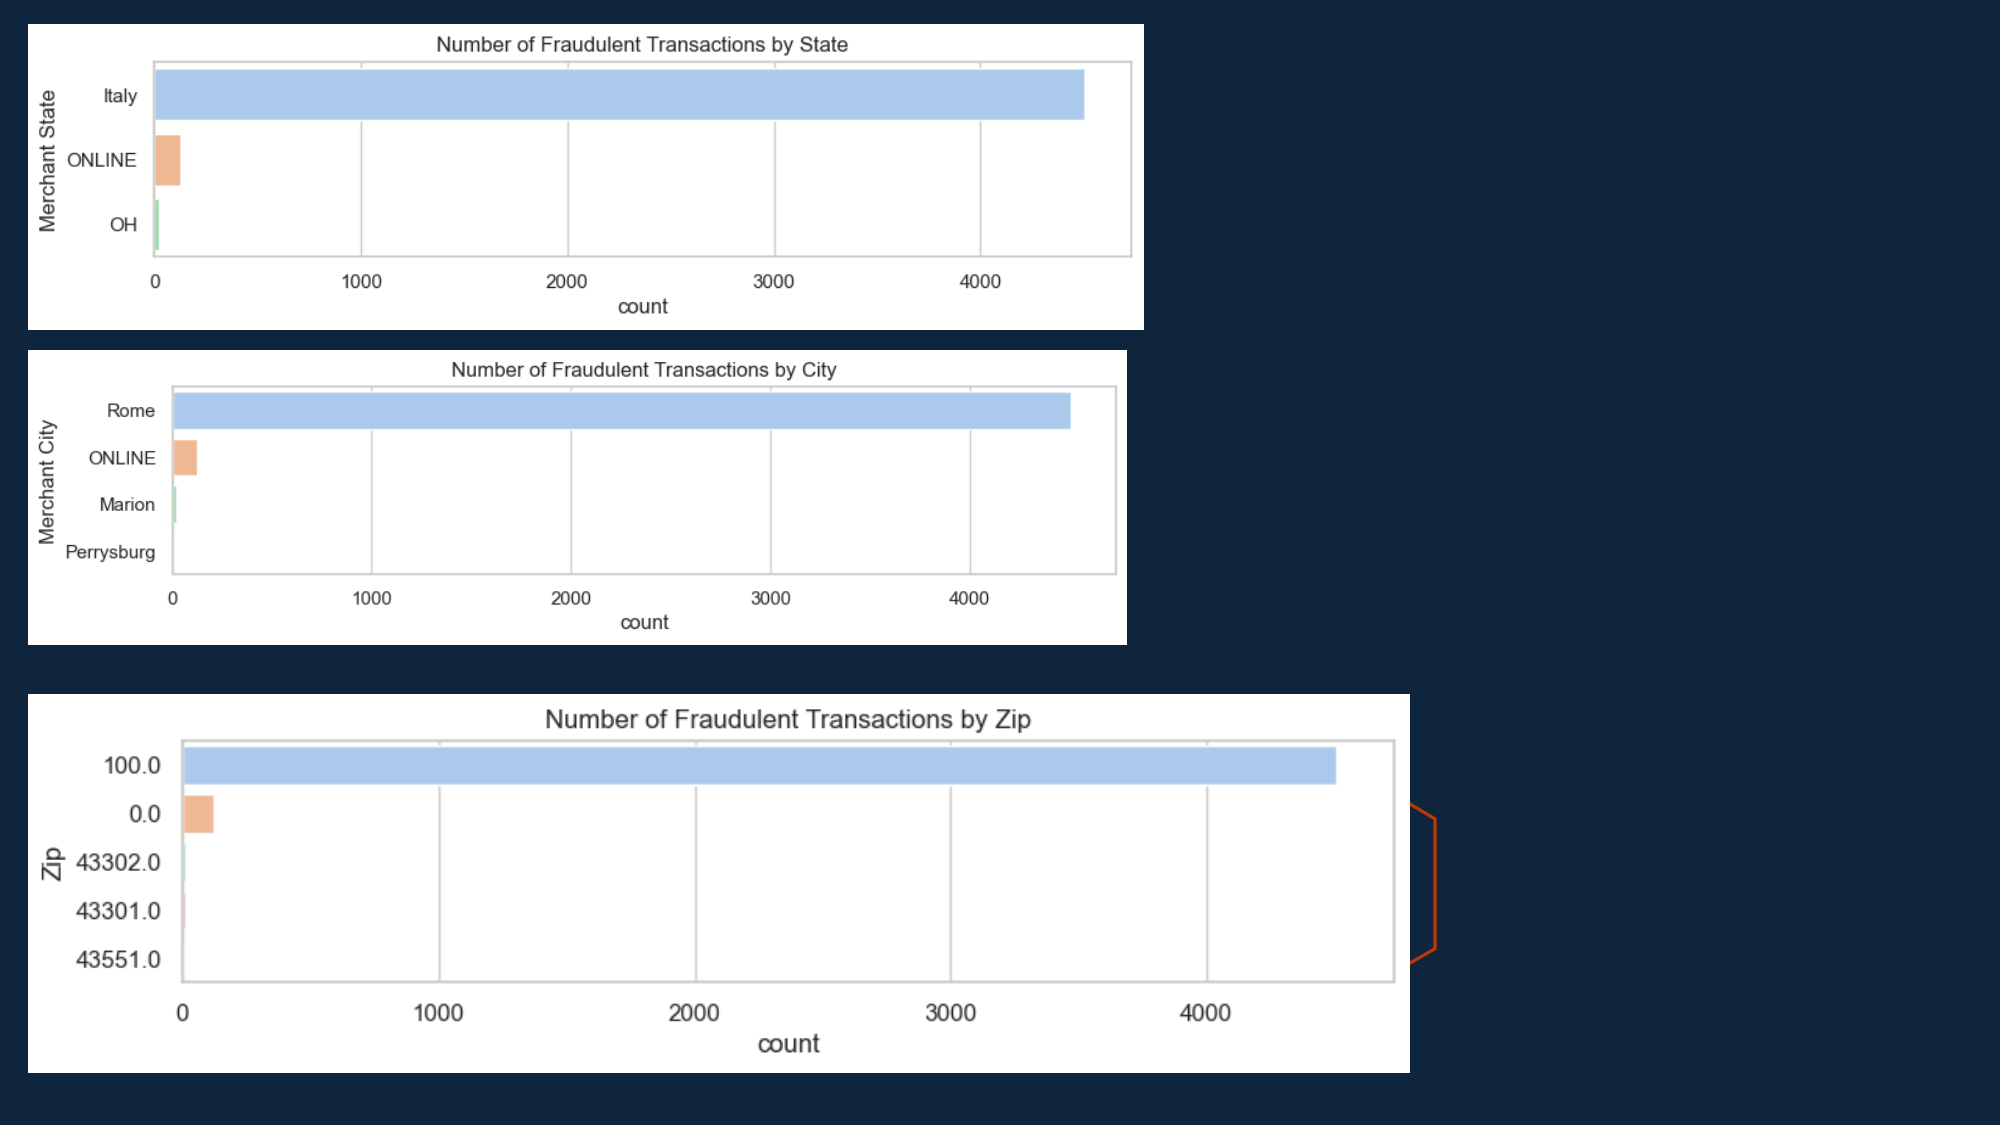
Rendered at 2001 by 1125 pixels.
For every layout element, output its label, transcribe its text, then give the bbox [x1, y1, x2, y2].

picture [28, 24, 1144, 330]
picture [28, 86, 1927, 1073]
picture [28, 350, 1127, 645]
footer Presentation Title [79, 1073, 755, 1080]
